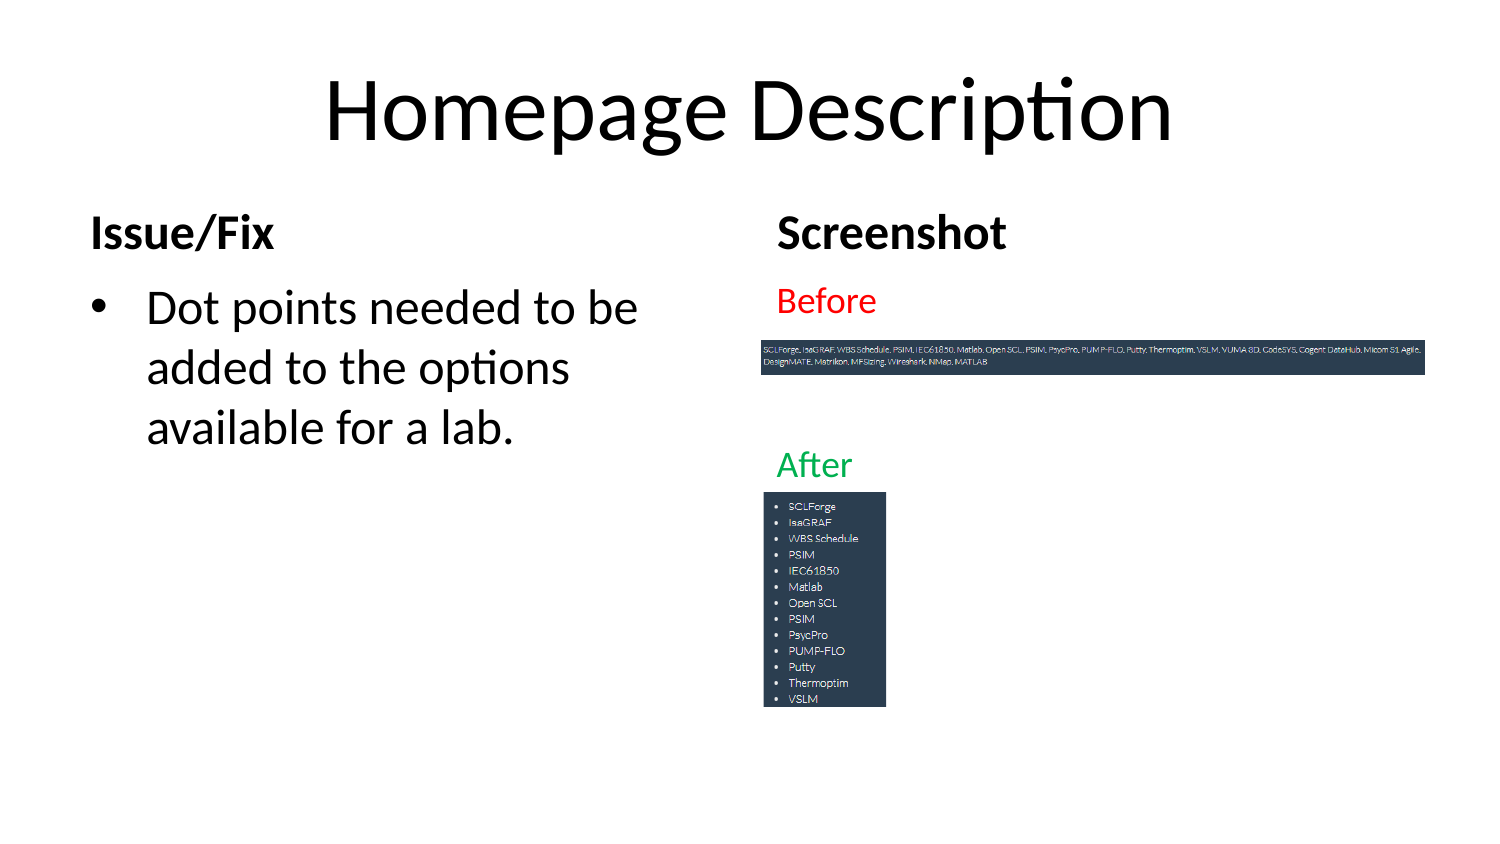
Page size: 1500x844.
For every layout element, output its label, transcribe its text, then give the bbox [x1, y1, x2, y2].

text_box After [761, 432, 1223, 492]
list Screenshot [761, 188, 1425, 268]
list Dot points needed to be added to the options available for a lab. [75, 267, 738, 754]
list Issue/Fix [75, 188, 738, 267]
text_box Before [761, 268, 1223, 328]
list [761, 339, 1426, 375]
picture [763, 492, 887, 707]
title Homepage Description [75, 33, 1425, 175]
